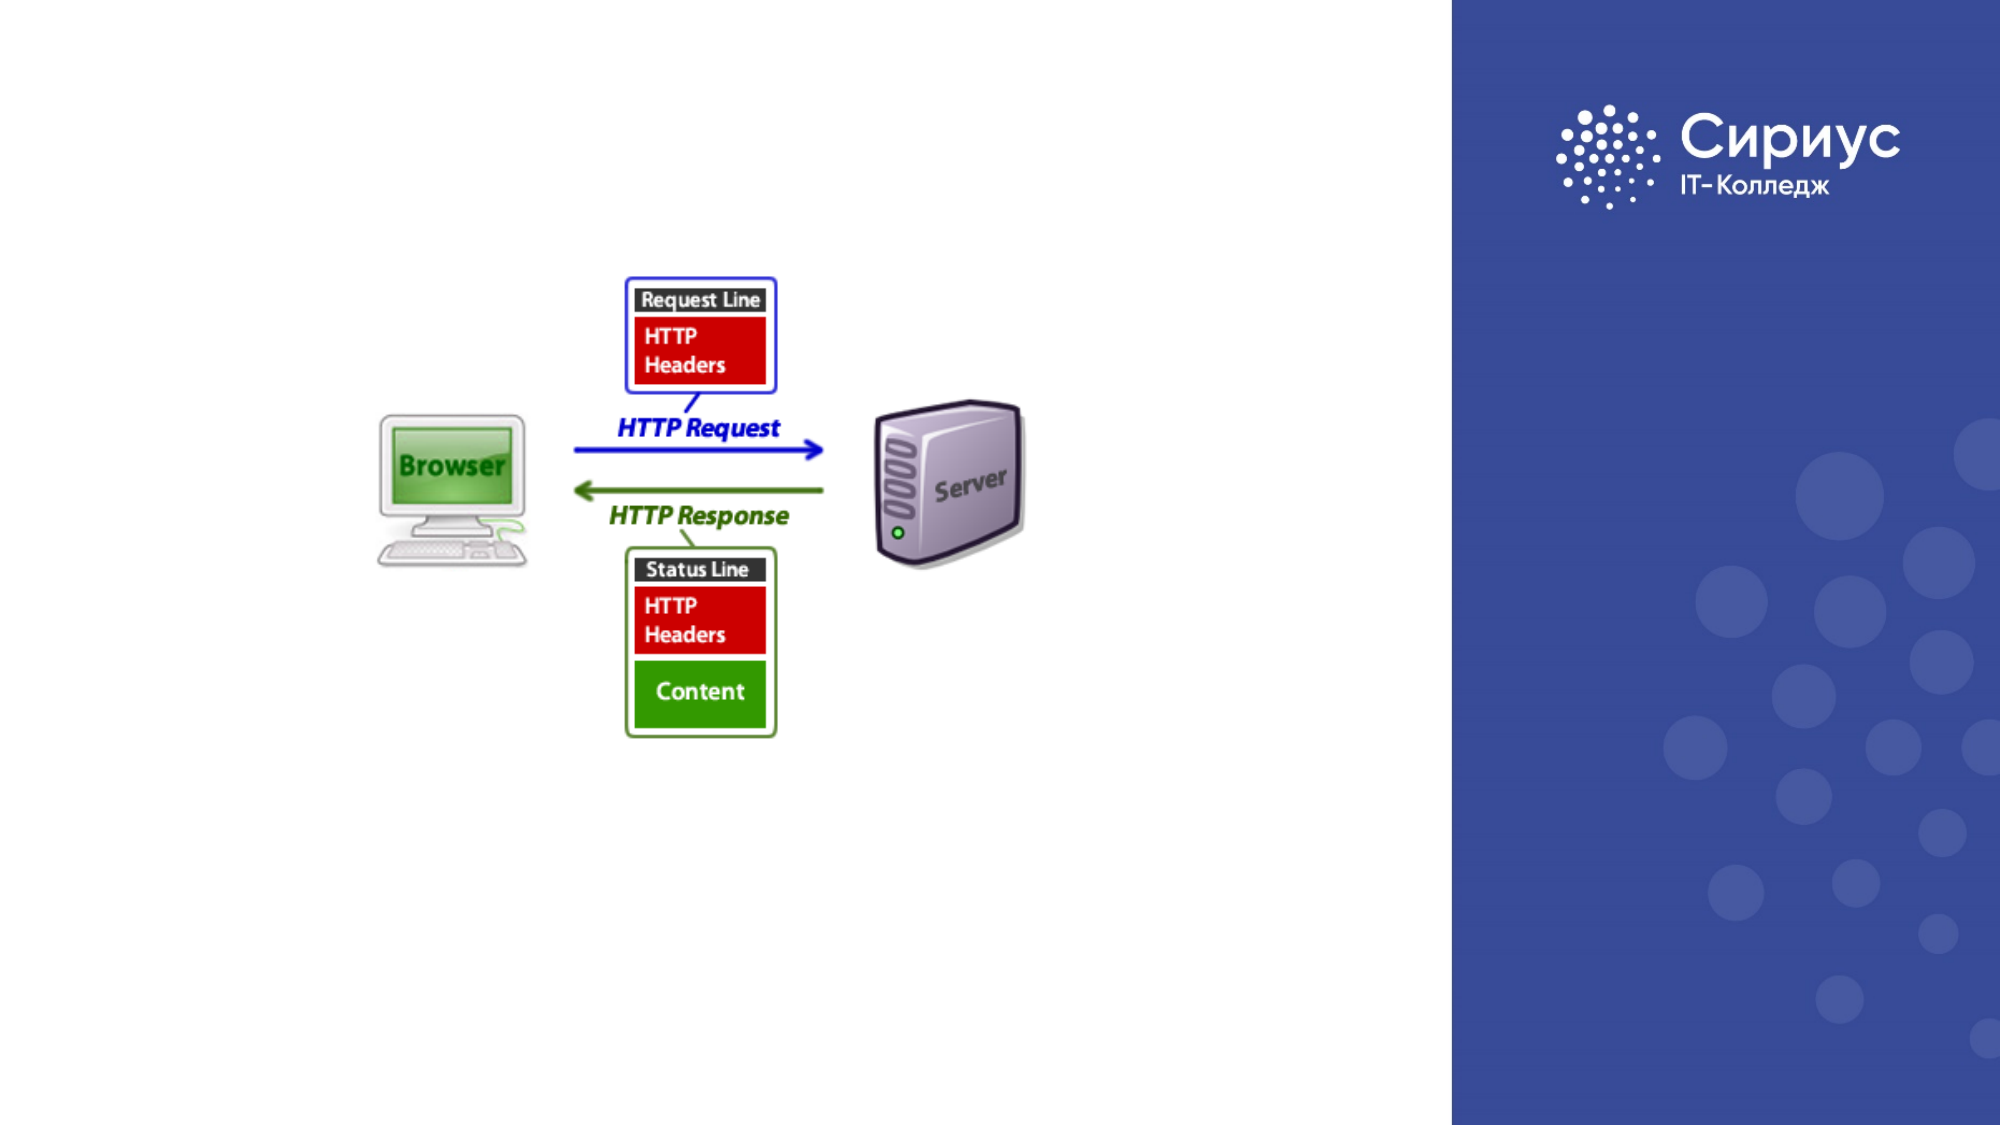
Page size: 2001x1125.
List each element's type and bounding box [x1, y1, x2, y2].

picture [248, 142, 1140, 865]
list [0, 0, 2000, 1125]
